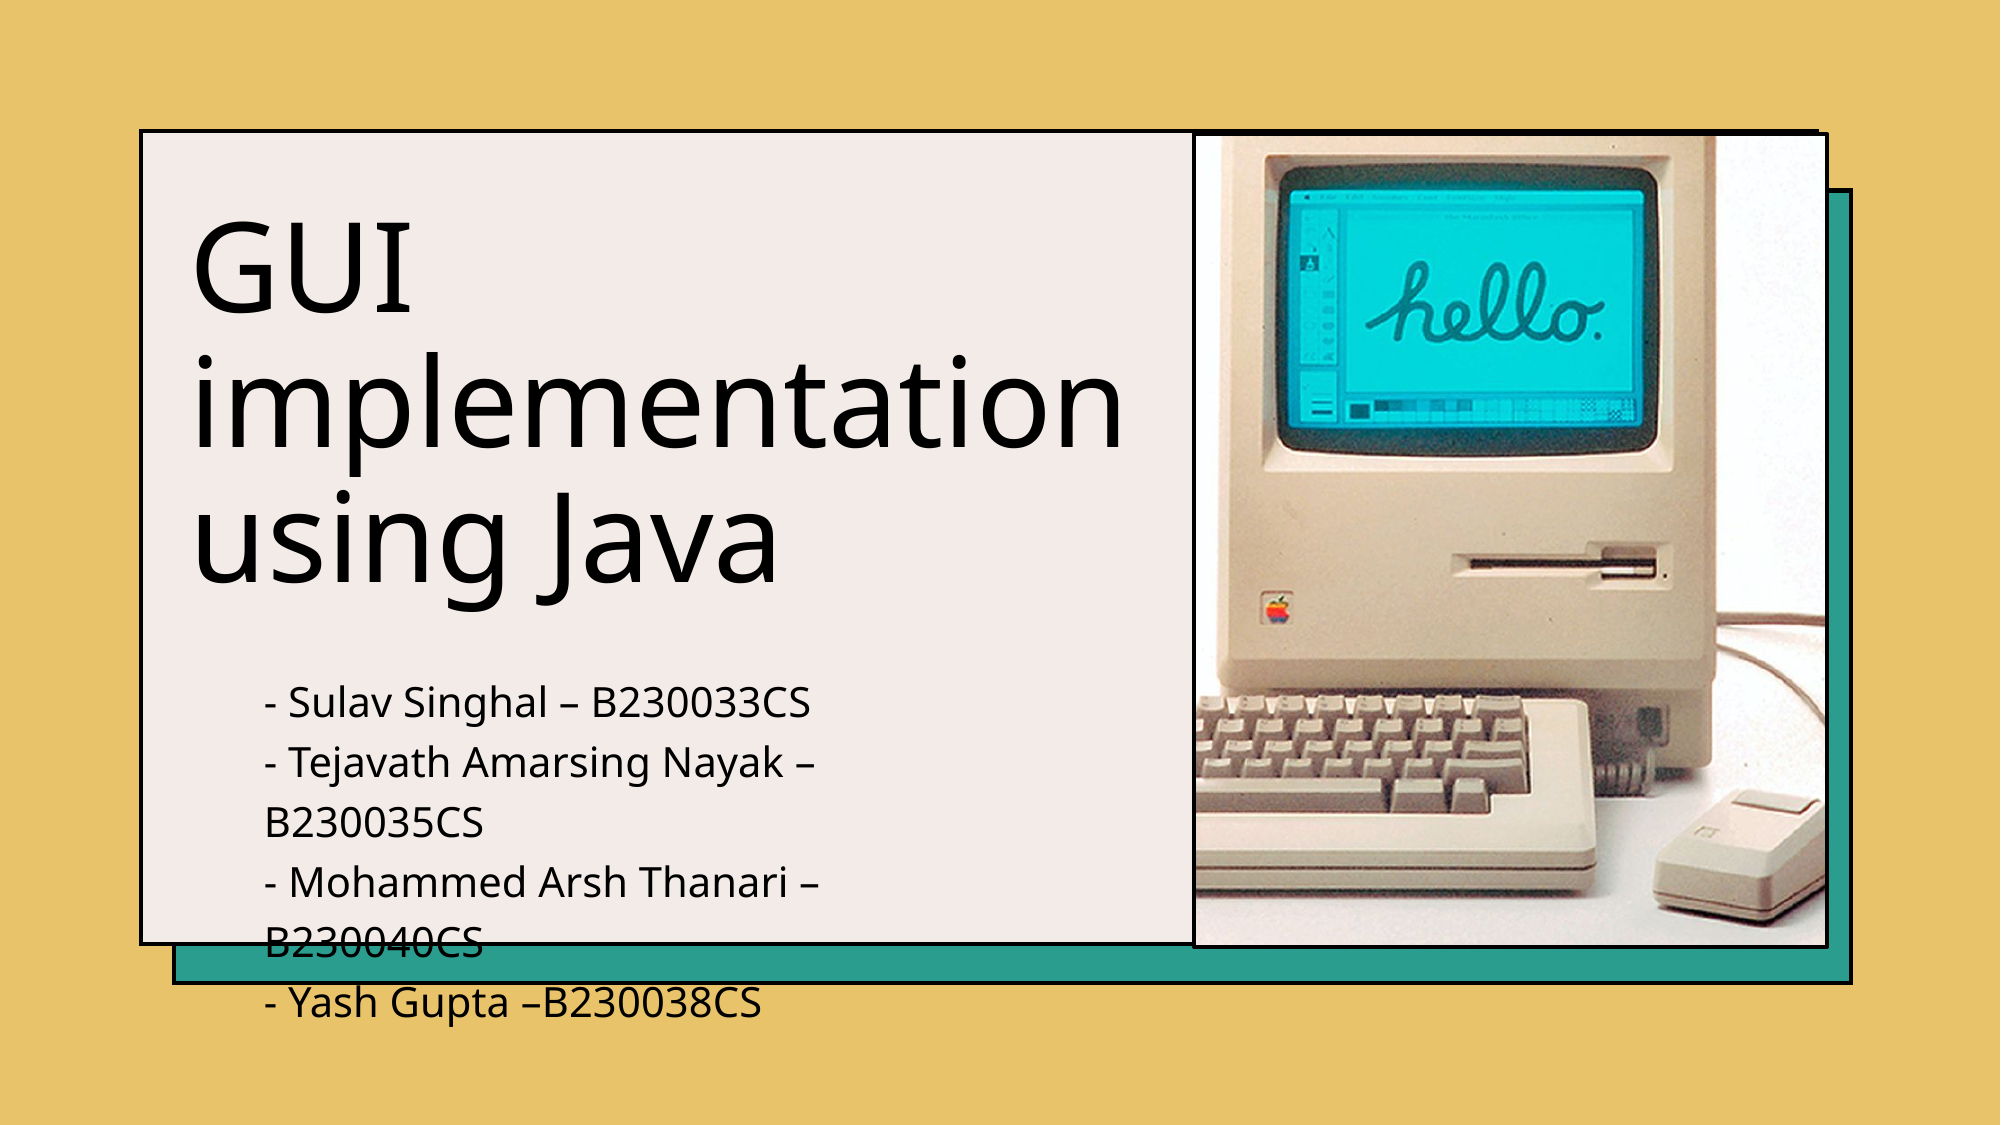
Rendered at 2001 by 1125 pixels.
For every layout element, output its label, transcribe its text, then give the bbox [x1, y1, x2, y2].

picture [1196, 136, 1825, 945]
subtitle - Sulav Singhal – B230033CS - Tejavath Amarsing Nayak – B230035CS - Mohammed Arsh Thanari – B230040CS - Yash Gupta –B230038CS [240, 658, 1055, 913]
title GUI implementation using Java [174, 160, 1192, 617]
